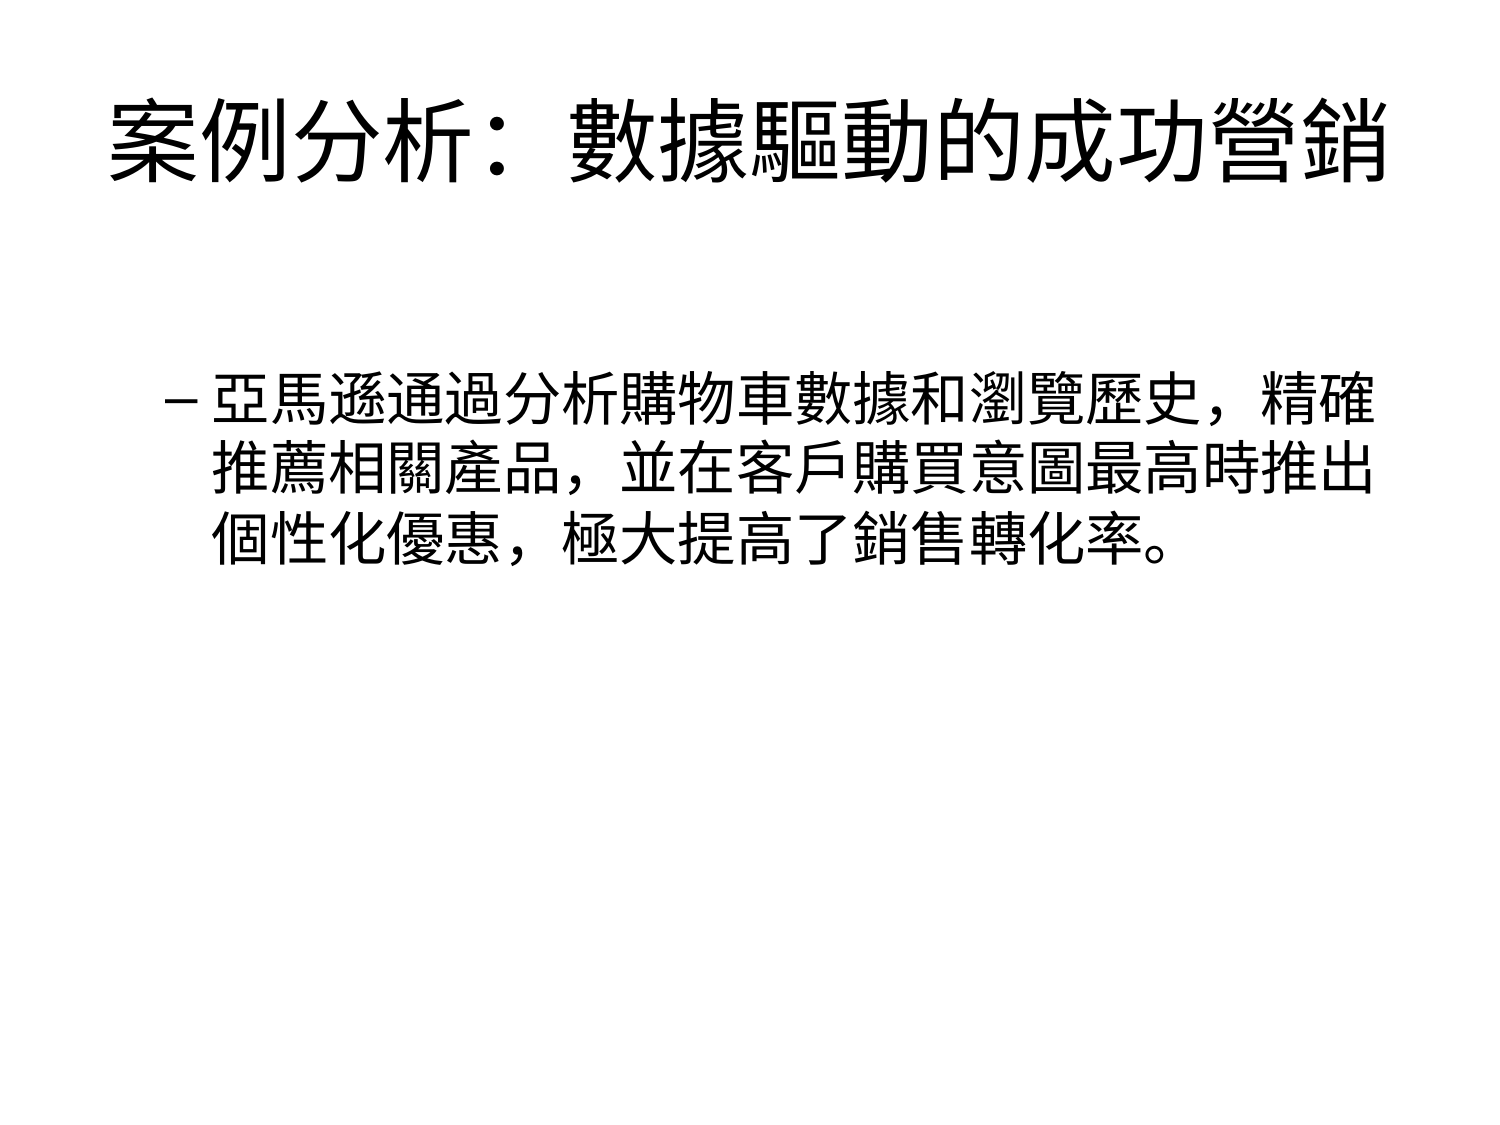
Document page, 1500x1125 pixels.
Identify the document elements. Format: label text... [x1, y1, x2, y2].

list 亞馬遜通過分析購物車數據和瀏覽歷史，精確推薦相關產品，並在客戶購買意圖最高時推出個性化優惠，極大提高了銷售轉化率。 [75, 262, 1425, 1005]
title 案例分析：數據驅動的成功營銷 [75, 45, 1425, 233]
